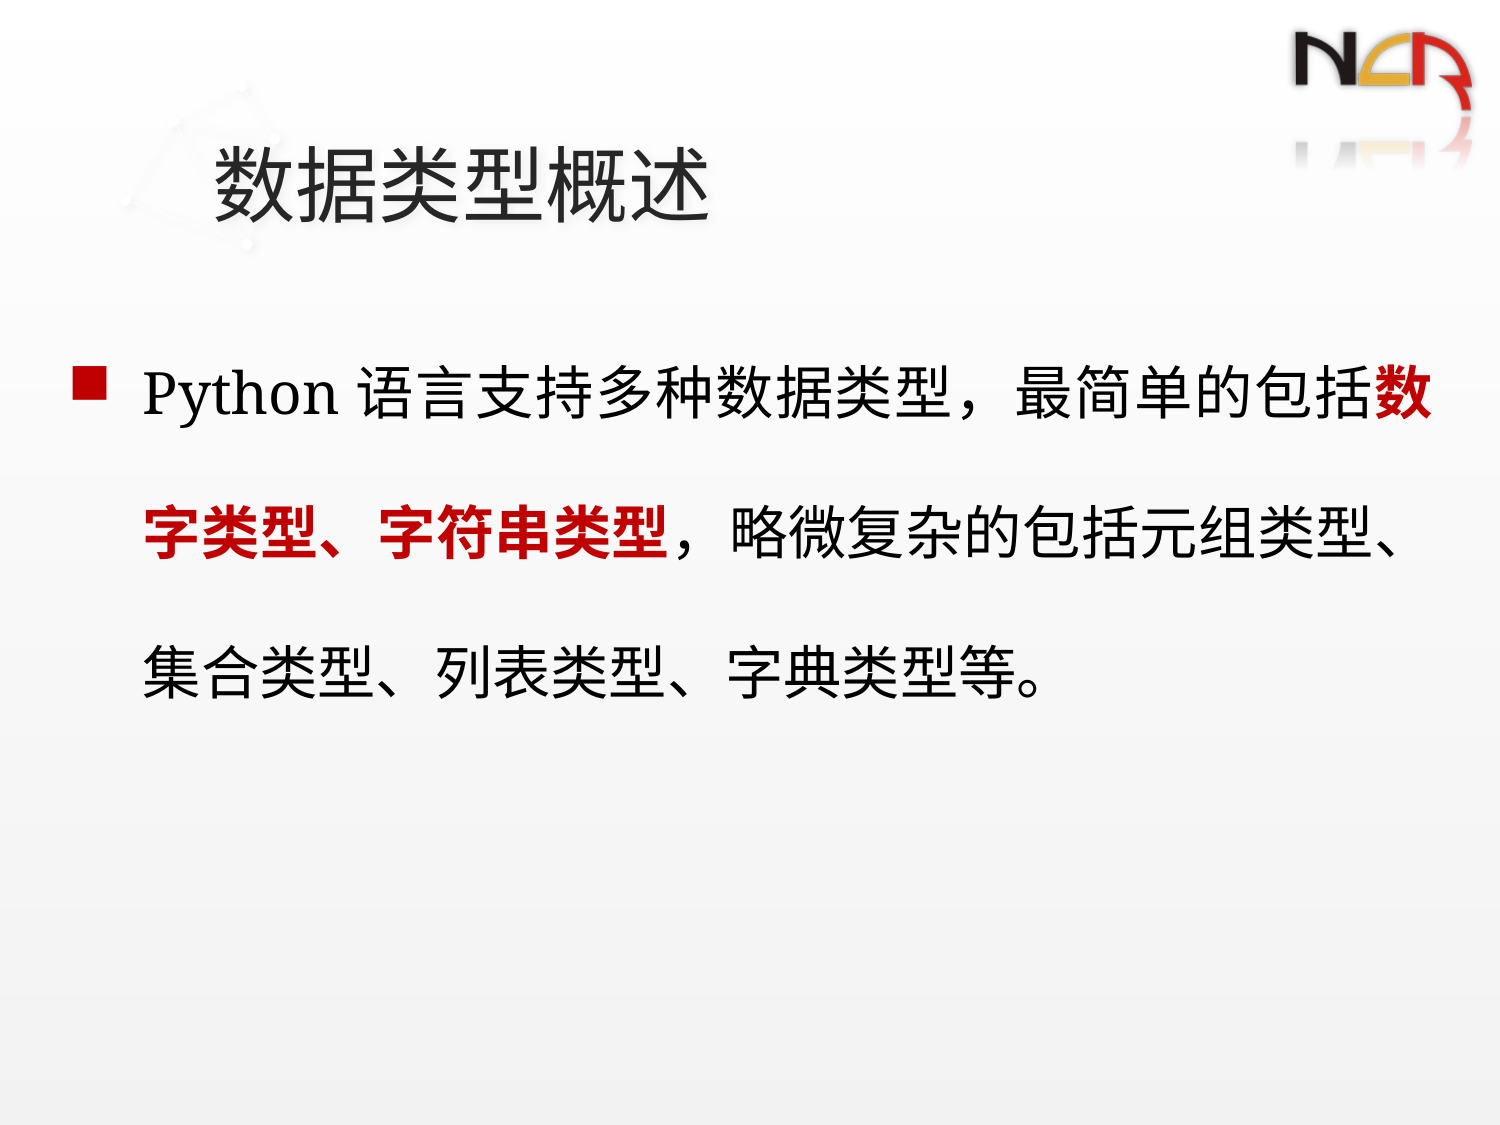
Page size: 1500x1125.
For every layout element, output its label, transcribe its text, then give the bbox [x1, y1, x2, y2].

text_box Python语言支持多种数据类型，最简单的包括数字类型、字符串类型，略微复杂的包括元组类型、集合类型、列表类型、字典类型等。 [53, 278, 1448, 854]
picture [1281, 0, 1488, 229]
text_box 数据类型概述 [318, 125, 727, 241]
picture [111, 64, 314, 268]
